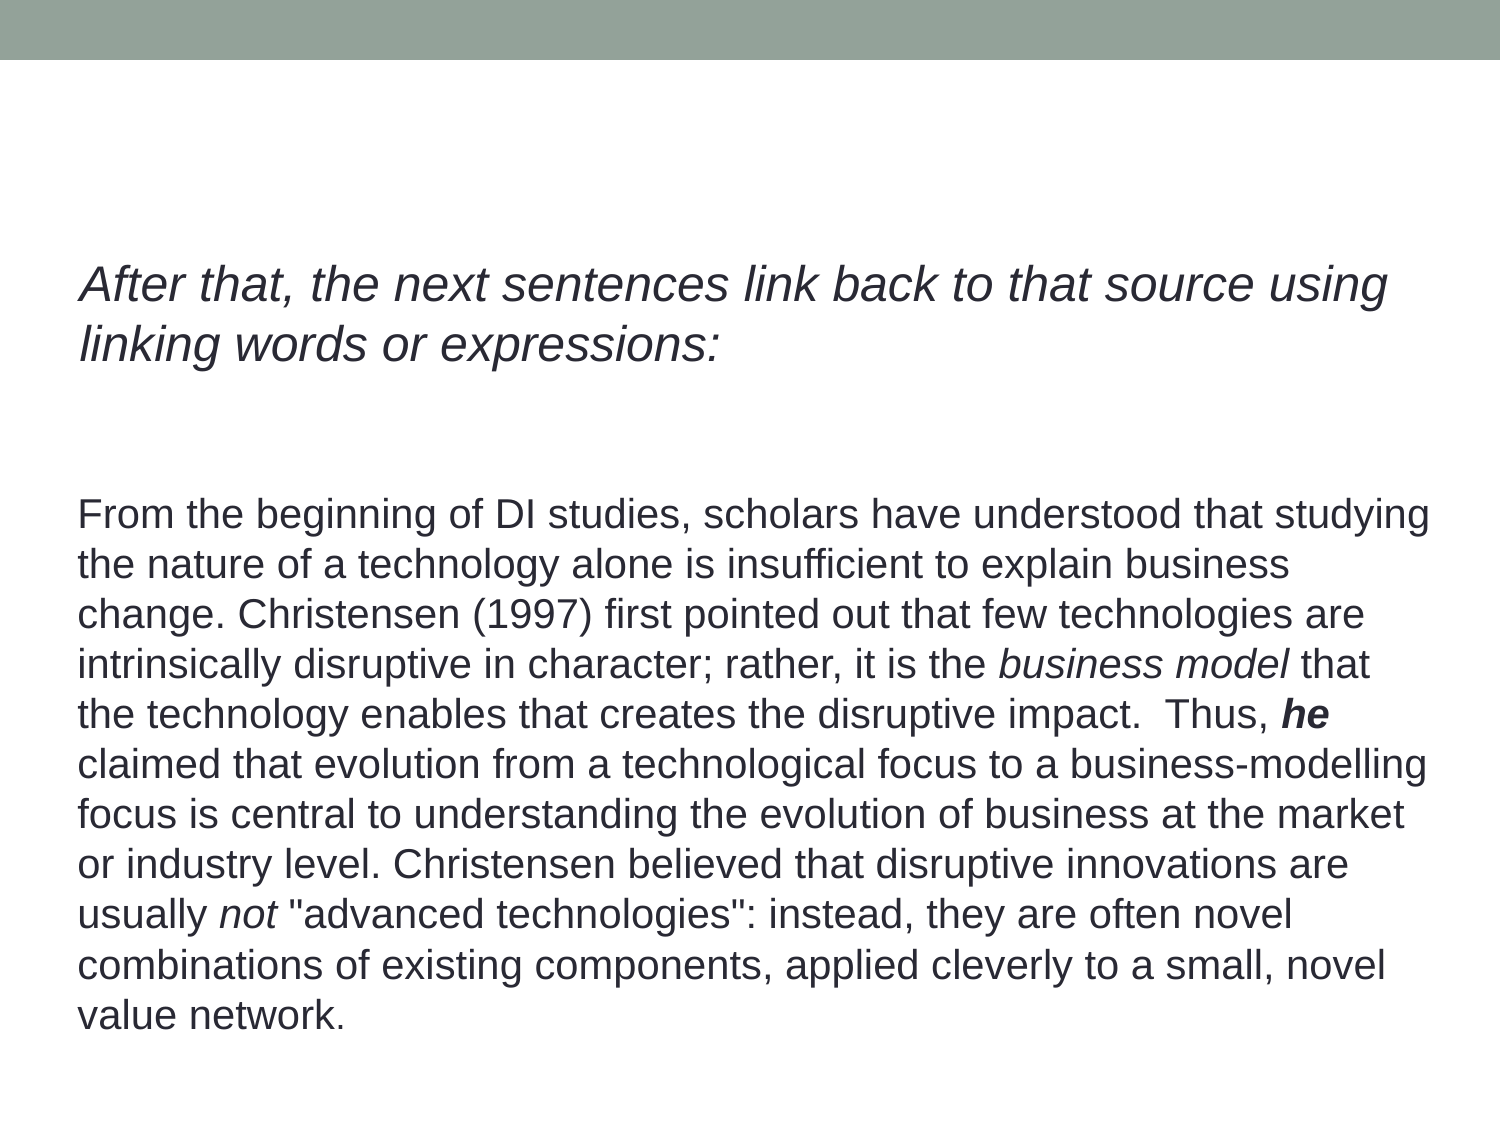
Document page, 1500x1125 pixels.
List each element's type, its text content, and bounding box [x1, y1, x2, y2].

text_box From the beginning of DI studies, scholars have understood that studying the nature of a technology alone is insufficient to explain business change. Christensen (1997) first pointed out that few technologies are intrinsically disruptive in character; rather, it is the business model that the technology enables that creates the disruptive impact. Thus, he claimed that evolution from a technological focus to a business-modelling focus is central to understanding the evolution of business at the market or industry level. Christensen believed that disruptive innovations are usually not "advanced technologies": instead, they are often novel combinations of existing components, applied cleverly to a small, novel value network. [62, 479, 1447, 1090]
text_box If you wish to focus on one source for several lines or a paragraph, this is not good: Few technologies are intrinsically disruptive in character; rather, it is the business model that the technology enables that creates the disruptive impact (Christensen, 1997). Thus, evolution from a technological focus to a business-modelling focus is central to understanding the evolution of business at the market or industry level (Christensen, 1997). Disruptive innovations are usually not "advanced technologies": instead, they are often novel combinations of existing components, applied cleverly to a small, novel value network (Christensen, 1997). [74, 266, 1459, 1125]
text_box After that, the next sentences link back to that source using linking words or expressions: [64, 243, 1447, 439]
